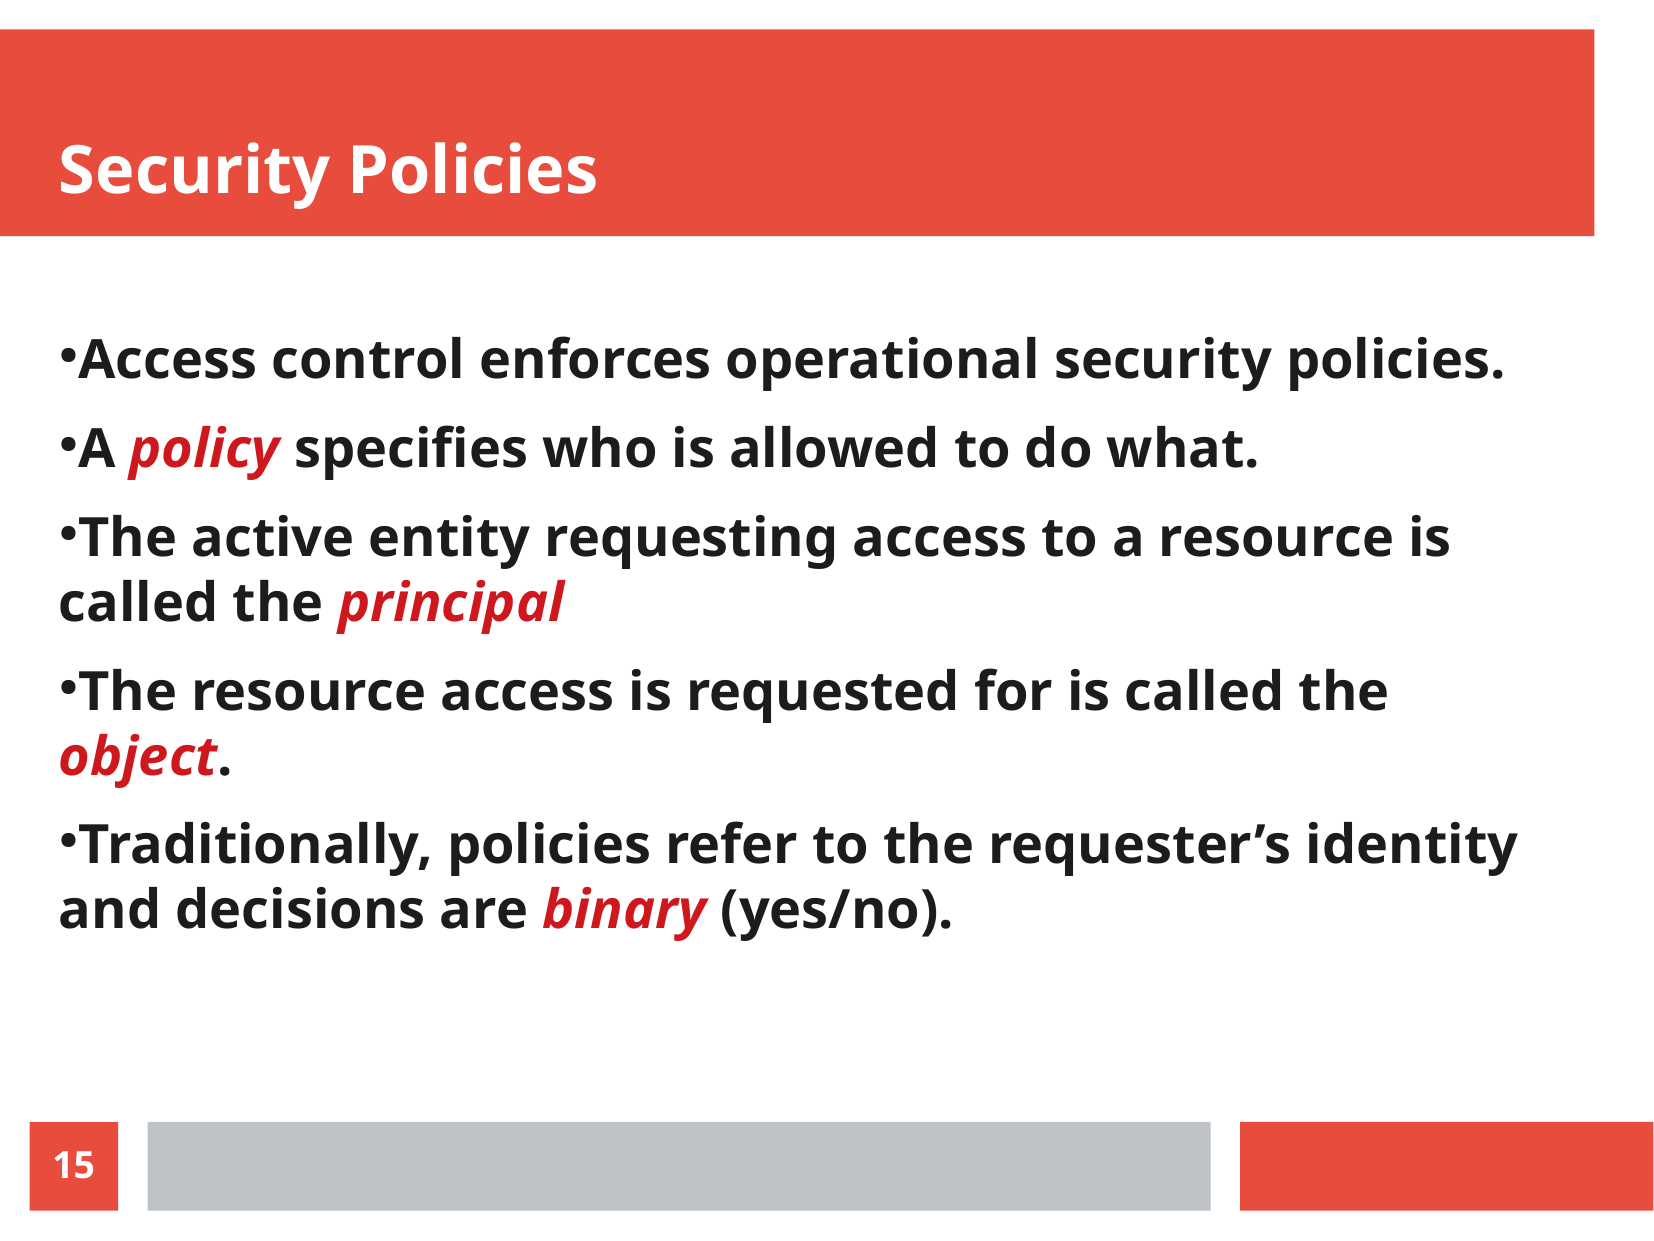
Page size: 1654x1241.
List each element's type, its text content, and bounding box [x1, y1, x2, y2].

slide_number 15 [29, 1122, 119, 1211]
list Access control enforces operational security policies. A policy specifies who is allowed to do what. The active entity requesting access to a resource is called the principal The resource access is requested for is called the object. Traditionally, policies refer to the requester’s identity and decisions are binary (yes/no). [59, 324, 1565, 1093]
title Security Policies [59, 59, 1595, 207]
